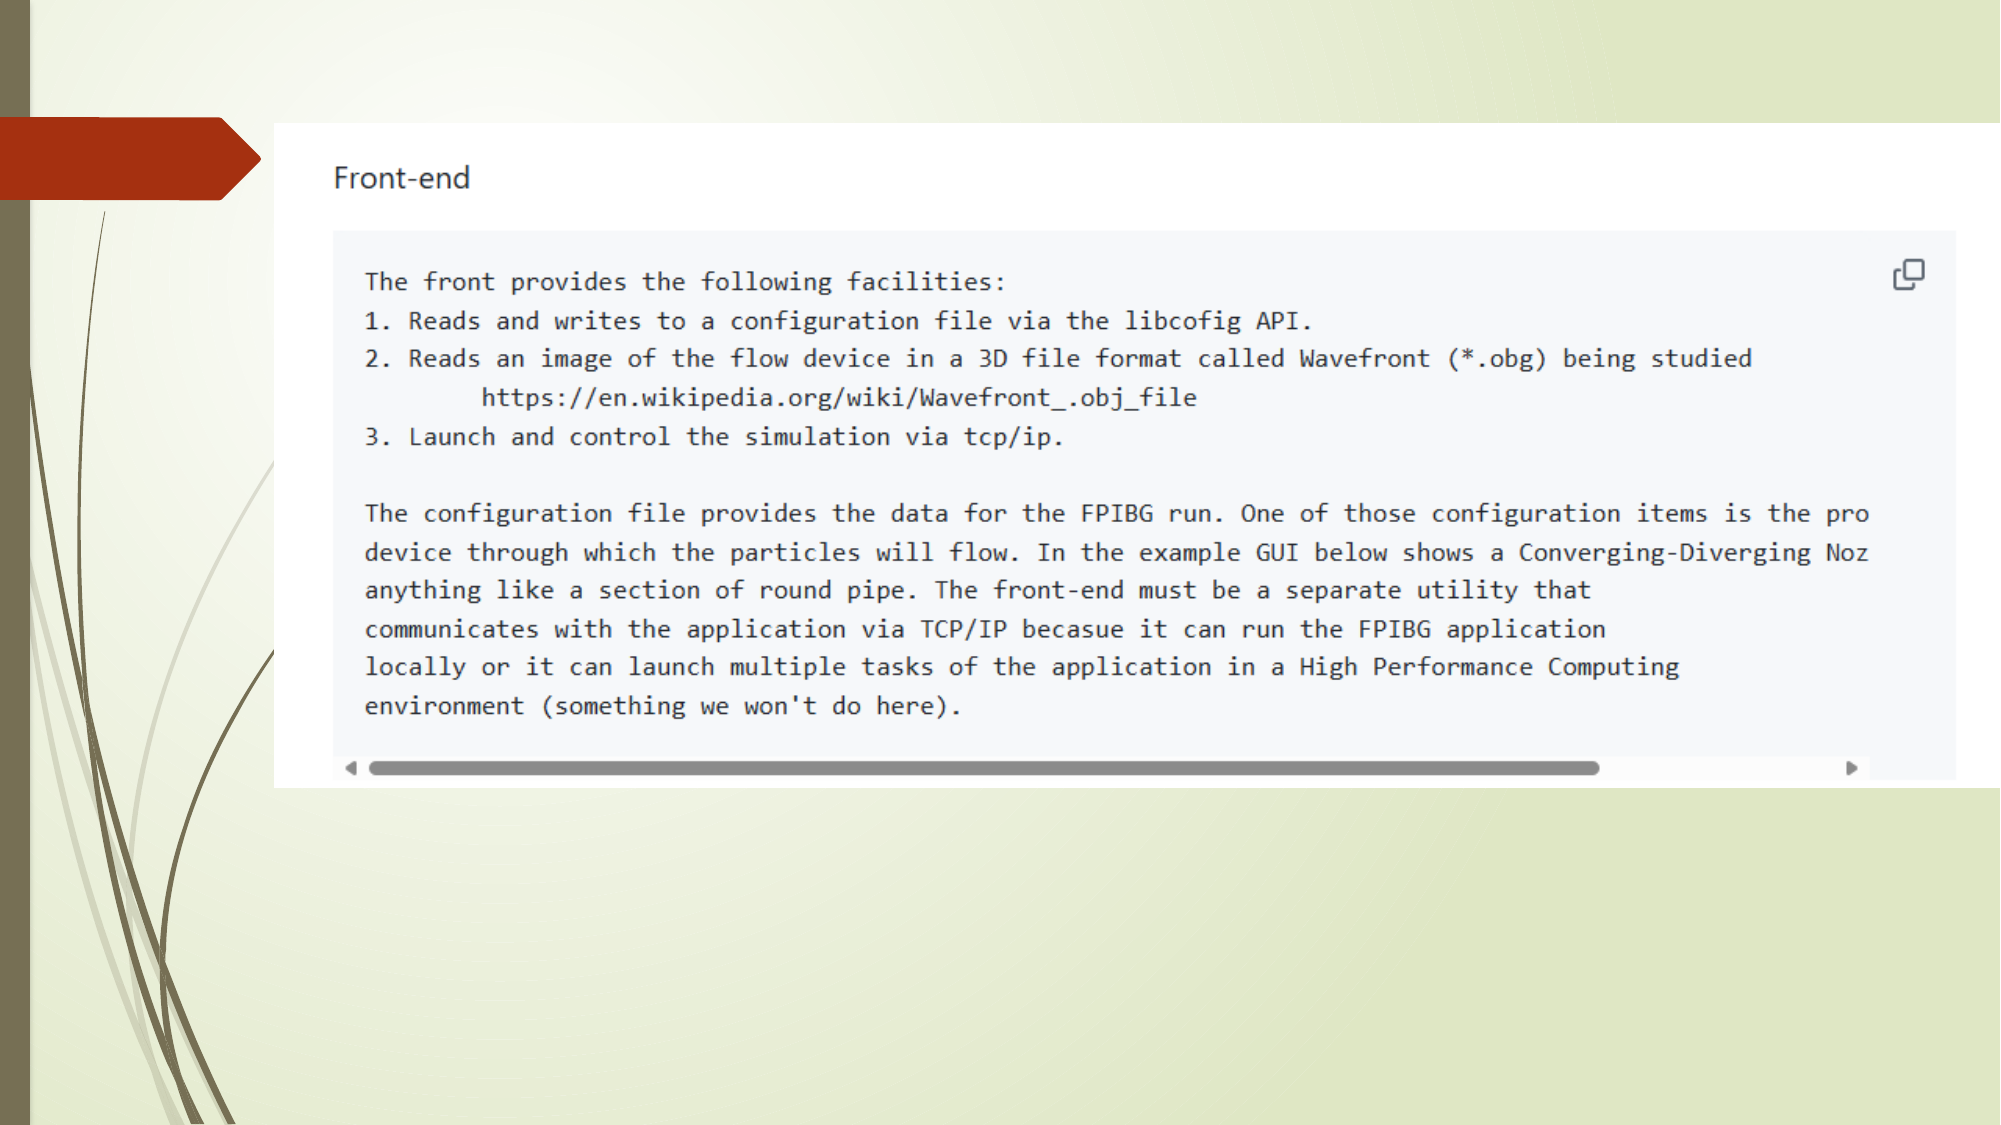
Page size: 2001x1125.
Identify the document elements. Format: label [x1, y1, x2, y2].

picture [274, 122, 2000, 788]
